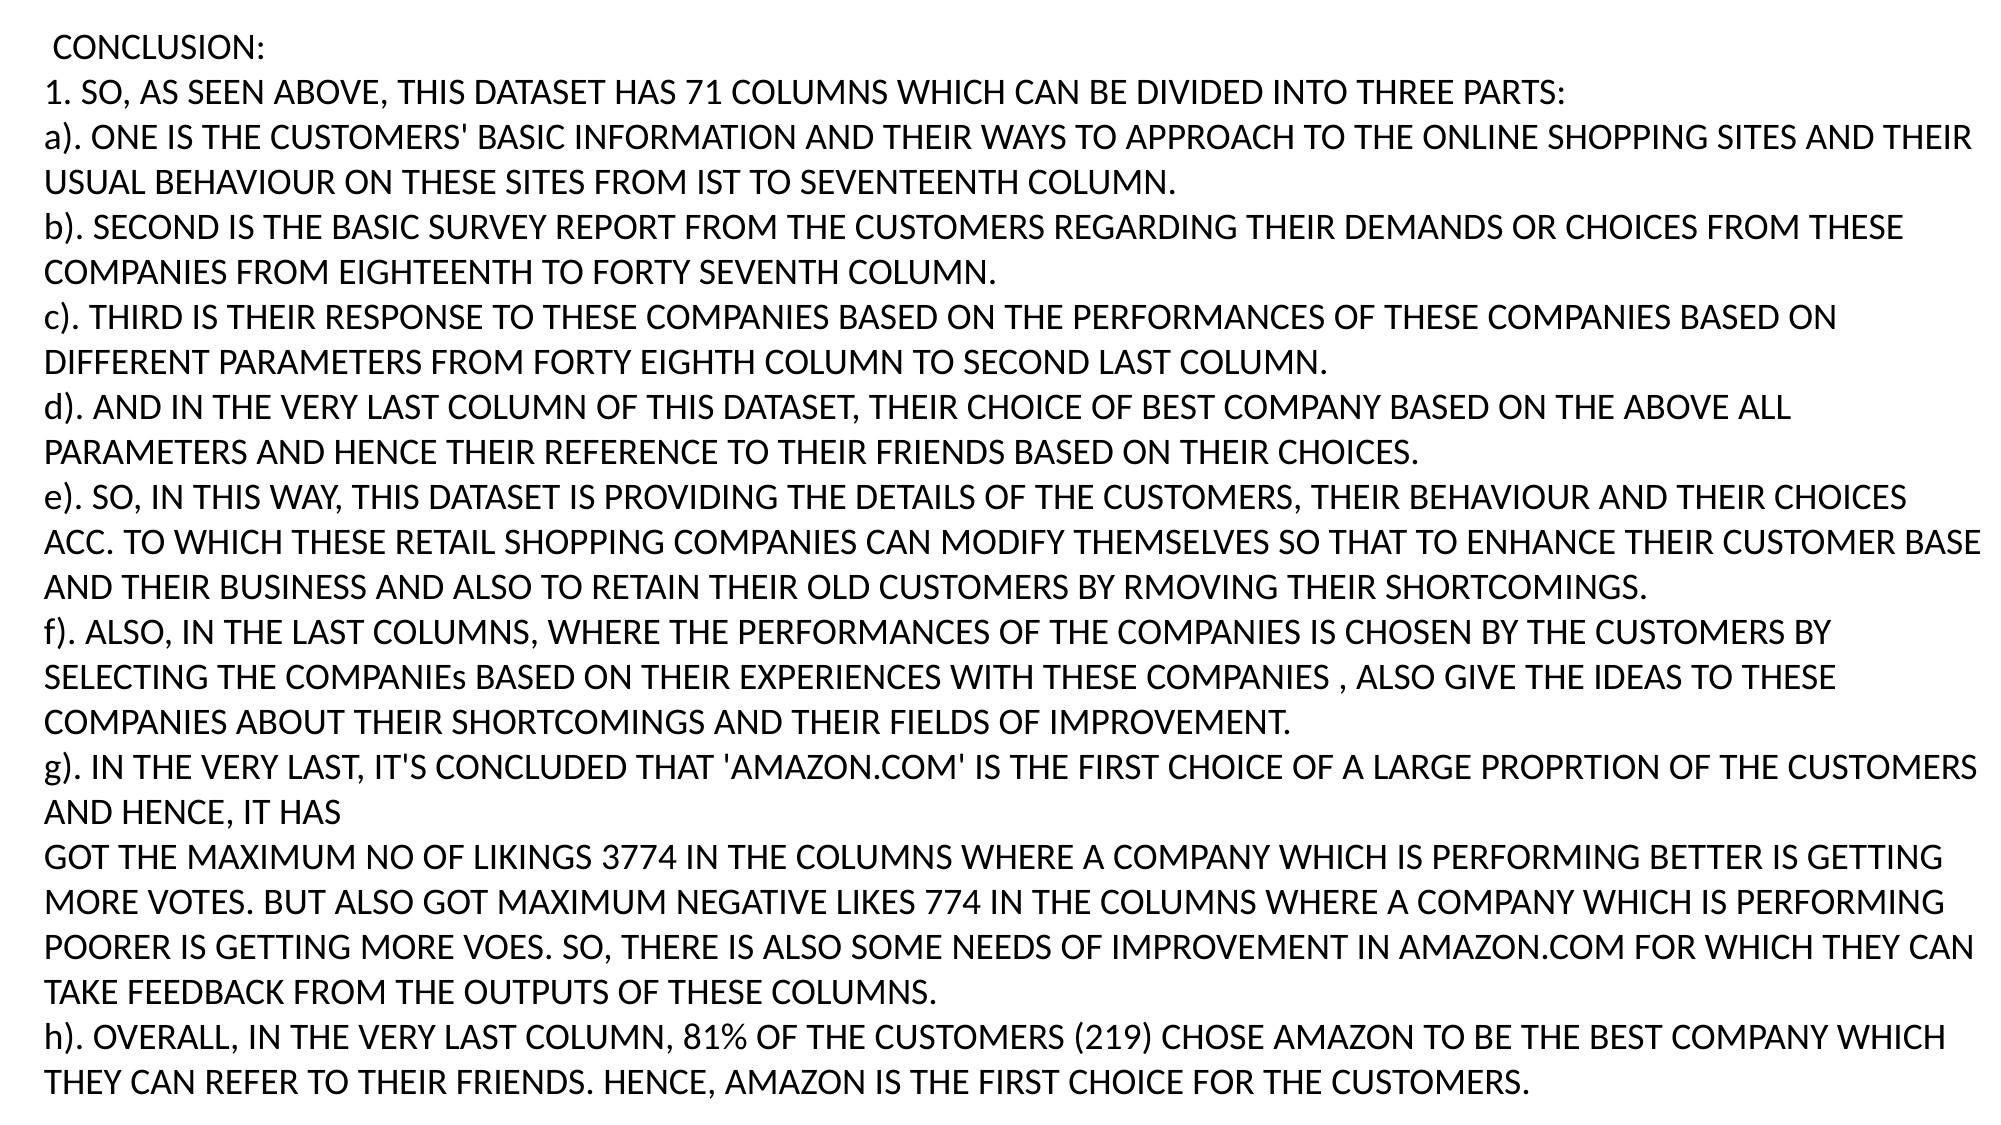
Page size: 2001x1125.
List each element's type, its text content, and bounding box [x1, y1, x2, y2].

text_box CONCLUSION: 1. SO, AS SEEN ABOVE, THIS DATASET HAS 71 COLUMNS WHICH CAN BE DIVIDED INTO THREE PARTS: a). ONE IS THE CUSTOMERS' BASIC INFORMATION AND THEIR WAYS TO APPROACH TO THE ONLINE SHOPPING SITES AND THEIR USUAL BEHAVIOUR ON THESE SITES FROM IST TO SEVENTEENTH COLUMN. b). SECOND IS THE BASIC SURVEY REPORT FROM THE CUSTOMERS REGARDING THEIR DEMANDS OR CHOICES FROM THESE COMPANIES FROM EIGHTEENTH TO FORTY SEVENTH COLUMN. c). THIRD IS THEIR RESPONSE TO THESE COMPANIES BASED ON THE PERFORMANCES OF THESE COMPANIES BASED ON DIFFERENT PARAMETERS FROM FORTY EIGHTH COLUMN TO SECOND LAST COLUMN. d). AND IN THE VERY LAST COLUMN OF THIS DATASET, THEIR CHOICE OF BEST COMPANY BASED ON THE ABOVE ALL PARAMETERS AND HENCE THEIR REFERENCE TO THEIR FRIENDS BASED ON THEIR CHOICES. e). SO, IN THIS WAY, THIS DATASET IS PROVIDING THE DETAILS OF THE CUSTOMERS, THEIR BEHAVIOUR AND THEIR CHOICES ACC. TO WHICH THESE RETAIL SHOPPING COMPANIES CAN MODIFY THEMSELVES SO THAT TO ENHANCE THEIR CUSTOMER BASE AND THEIR BUSINESS AND ALSO TO RETAIN THEIR OLD CUSTOMERS BY RMOVING THEIR SHORTCOMINGS. f). ALSO, IN THE LAST COLUMNS, WHERE THE PERFORMANCES OF THE COMPANIES IS CHOSEN BY THE CUSTOMERS BY SELECTING THE COMPANIEs BASED ON THEIR EXPERIENCES WITH THESE COMPANIES , ALSO GIVE THE IDEAS TO THESE COMPANIES ABOUT THEIR SHORTCOMINGS AND THEIR FIELDS OF IMPROVEMENT. g). IN THE VERY LAST, IT'S CONCLUDED THAT 'AMAZON.COM' IS THE FIRST CHOICE OF A LARGE PROPRTION OF THE CUSTOMERS AND HENCE, IT HAS GOT THE MAXIMUM NO OF LIKINGS 3774 IN THE COLUMNS WHERE A COMPANY WHICH IS PERFORMING BETTER IS GETTING MORE VOTES. BUT ALSO GOT MAXIMUM NEGATIVE LIKES 774 IN THE COLUMNS WHERE A COMPANY WHICH IS PERFORMING POORER IS GETTING MORE VOES. SO, THERE IS ALSO SOME NEEDS OF IMPROVEMENT IN AMAZON.COM FOR WHICH THEY CAN TAKE FEEDBACK FROM THE OUTPUTS OF THESE COLUMNS. h). OVERALL, IN THE VERY LAST COLUMN, 81% OF THE CUSTOMERS (219) CHOSE AMAZON TO BE THE BEST COMPANY WHICH THEY CAN REFER TO THEIR FRIENDS. HENCE, AMAZON IS THE FIRST CHOICE FOR THE CUSTOMERS. [29, 14, 2000, 1110]
